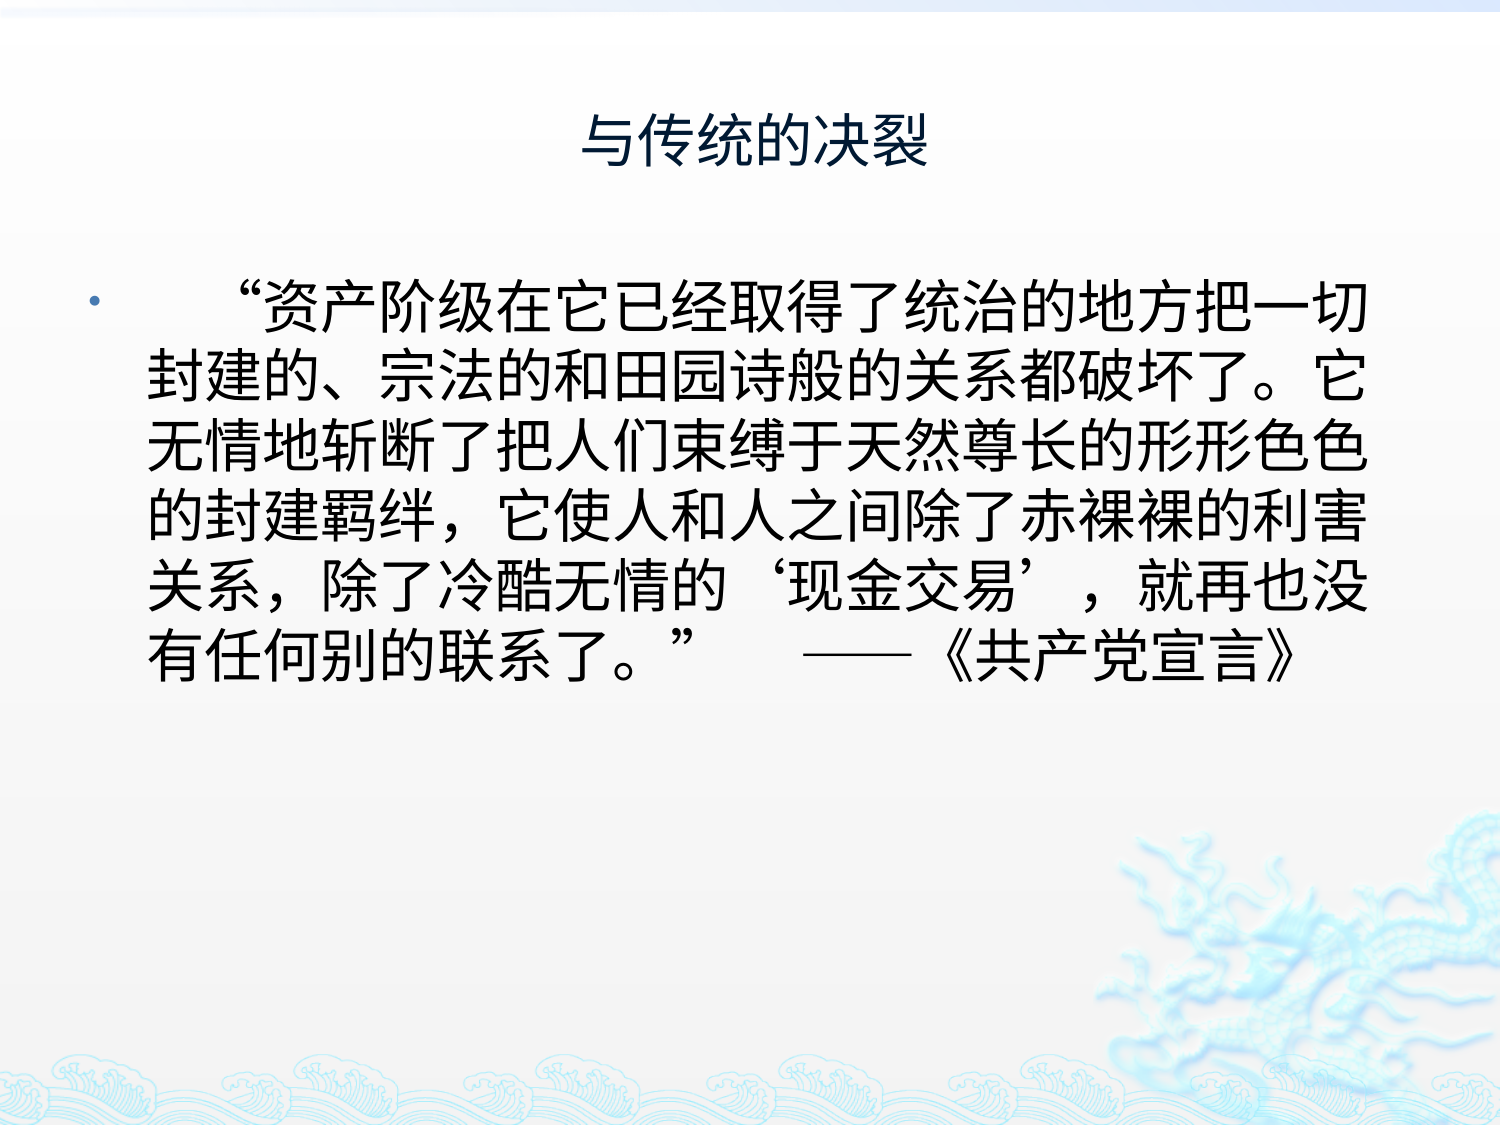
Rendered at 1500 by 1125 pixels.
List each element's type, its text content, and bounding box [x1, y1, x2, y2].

title 与传统的决裂 [75, 45, 1425, 233]
list “资产阶级在它已经取得了统治的地方把一切封建的、宗法的和田园诗般的关系都破坏了。它无情地斩断了把人们束缚于天然尊长的形形色色的封建羁绊，它使人和人之间除了赤裸裸的利害关系，除了冷酷无情的‘现金交易’，就再也没有任何别的联系了。” ——《共产党宣言》 [75, 262, 1425, 1005]
